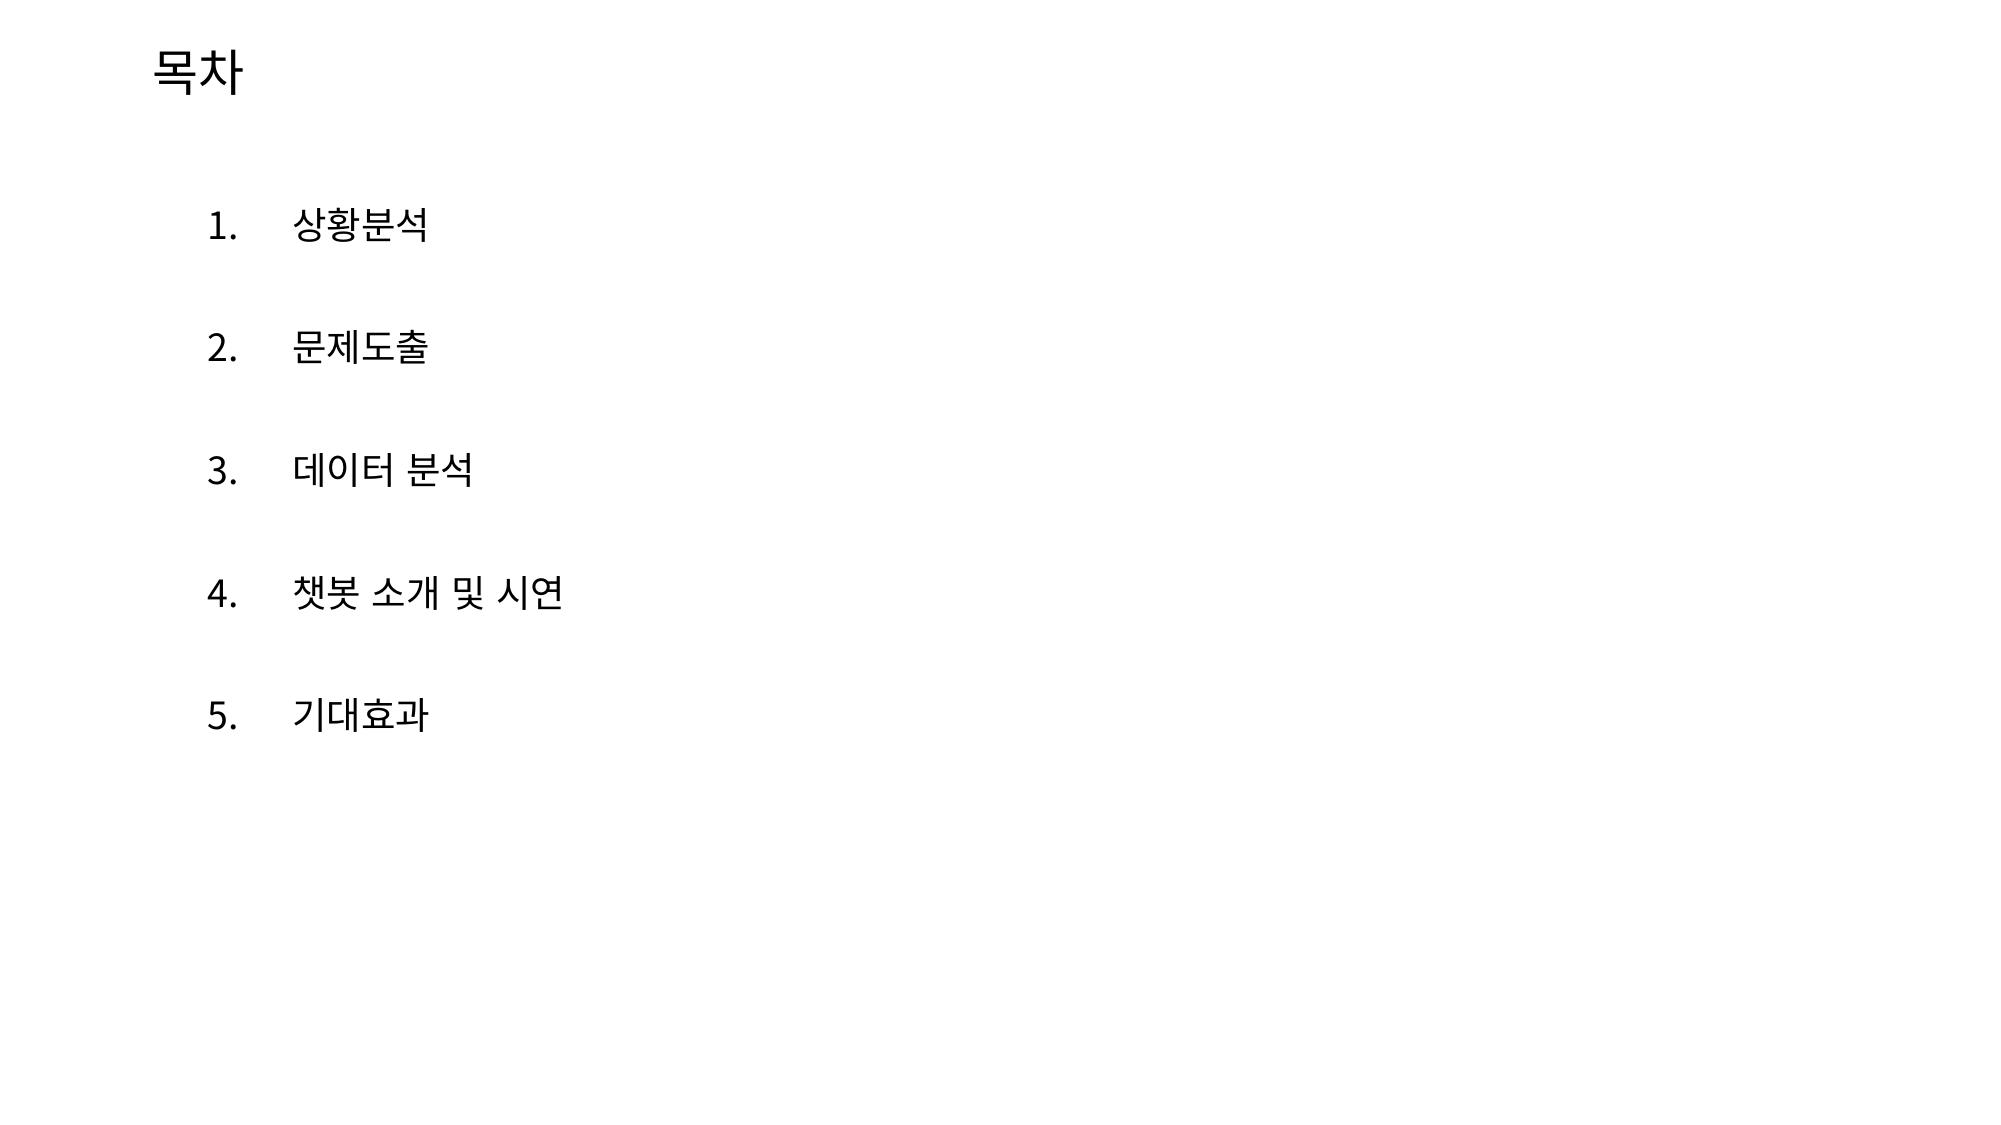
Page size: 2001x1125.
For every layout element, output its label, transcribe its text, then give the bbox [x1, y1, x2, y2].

title 목차 [137, 40, 1863, 115]
list 상황분석 문제도출 데이터 분석 챗봇 소개 및 시연 기대효과 [193, 133, 1863, 1105]
